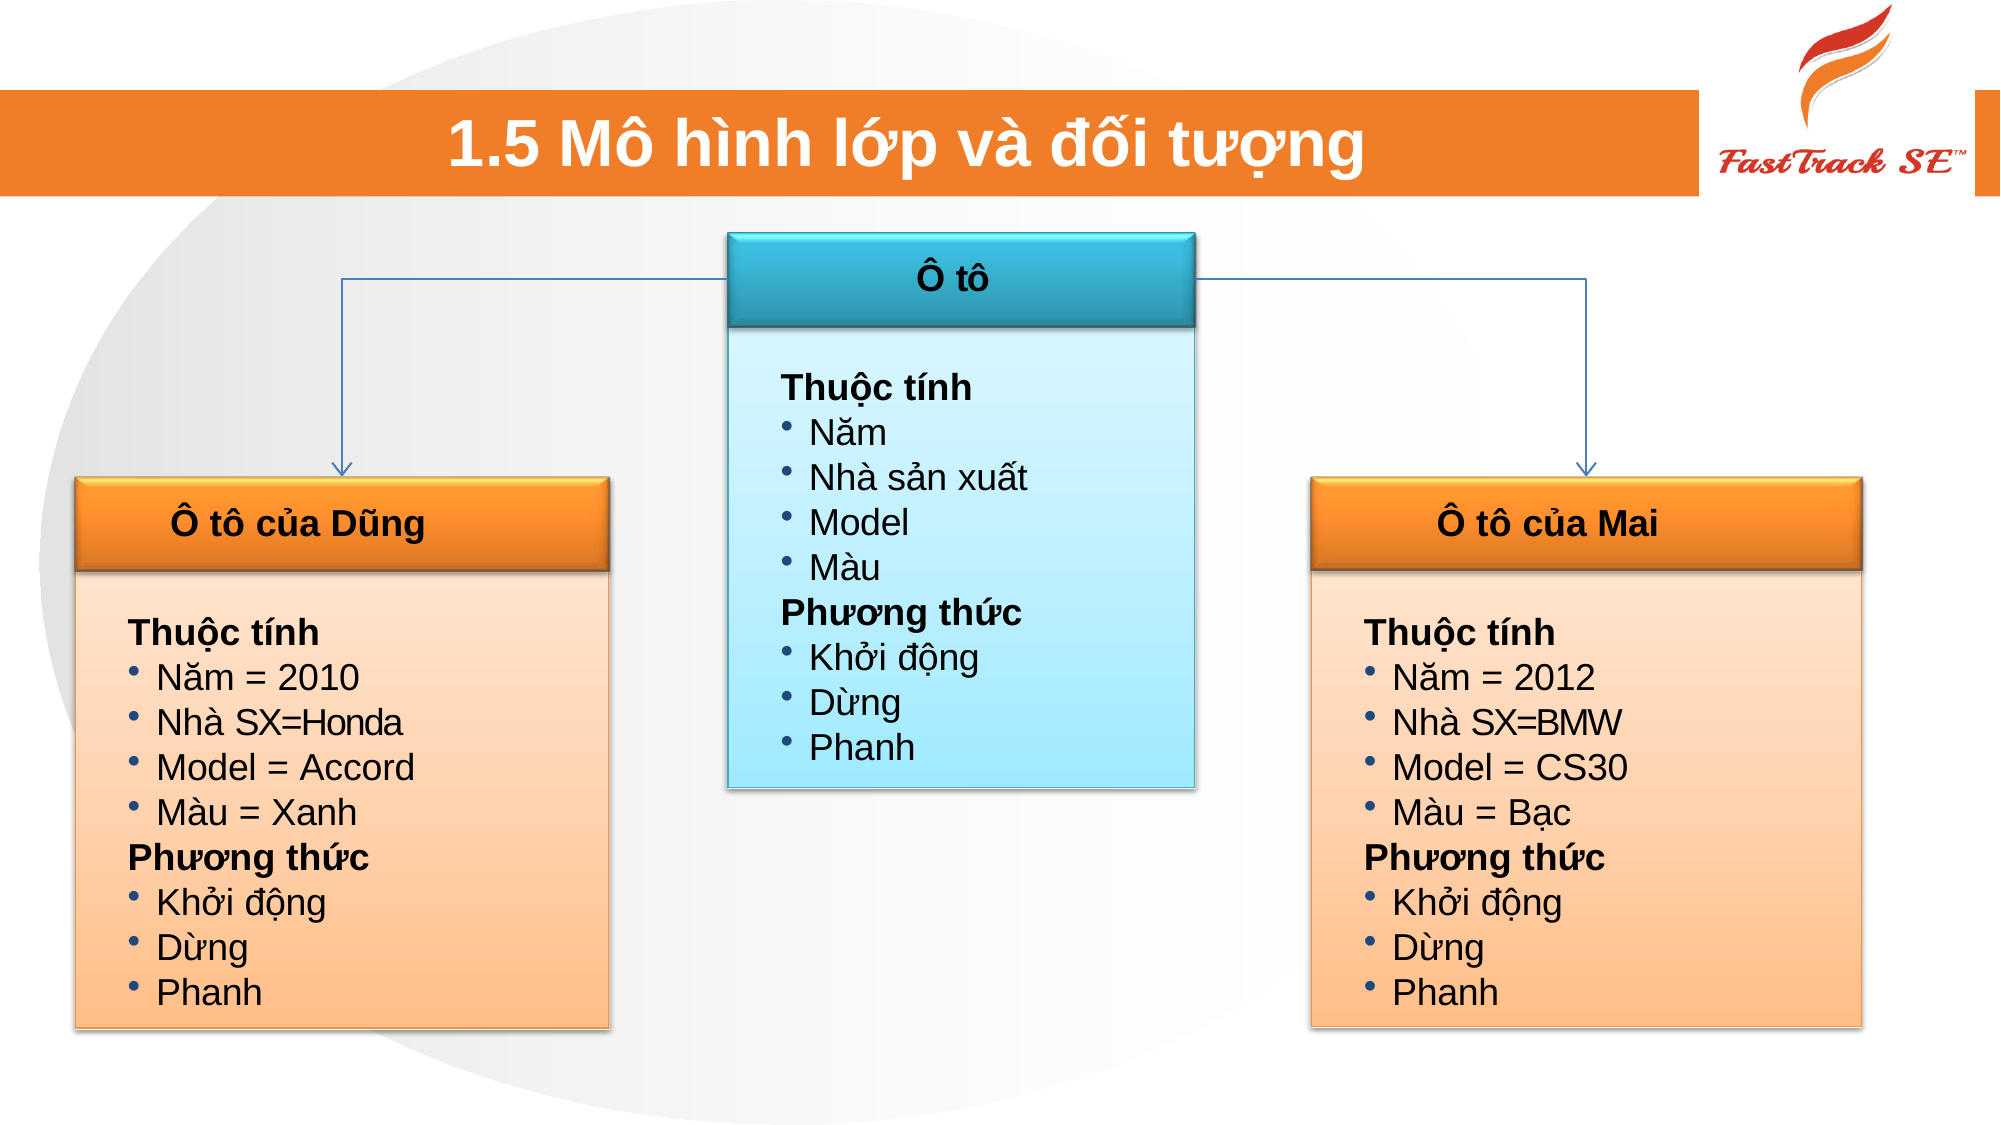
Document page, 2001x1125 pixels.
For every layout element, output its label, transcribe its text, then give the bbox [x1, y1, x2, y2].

text_box [1344, 31, 1469, 99]
text_box [75, 582, 609, 1029]
text_box Thuộc tính Năm Nhà sản xuất Model Màu Phương thức Khởi động Dừng Phanh [778, 361, 1116, 769]
text_box [1831, 31, 1956, 161]
text_box [718, 229, 1205, 338]
text_box [332, 462, 352, 476]
text_box Ô tô của Mai [1434, 497, 1738, 545]
text_box Ô tô của Dũng [167, 497, 516, 545]
title 1.5 Mô hình lớp và đối tượng [249, 99, 1567, 180]
text_box [717, 285, 1206, 799]
text_box [1311, 581, 1862, 1027]
text_box [1301, 581, 1872, 1038]
text_box [1194, 279, 1587, 475]
text_box [1018, 31, 1143, 99]
text_box [65, 473, 619, 582]
text_box Ô tô [914, 252, 1009, 300]
text_box [727, 338, 1195, 788]
text_box [65, 472, 620, 1040]
text_box [1301, 473, 1872, 581]
picture [1700, 0, 1975, 192]
text_box [341, 279, 728, 475]
text_box [1204, 31, 1329, 99]
text_box Thuộc tính Năm = 2012 Nhà SX=BMW Model = CS30 Màu = Bạc Phương thức Khởi động Dừng Phanh [1361, 605, 1723, 1013]
text_box [1576, 462, 1597, 476]
text_box Thuộc tính Năm = 2010 Nhà SX=Honda Model = Accord Màu = Xanh Phương thức Khởi động Dừng Phanh [125, 605, 515, 1013]
